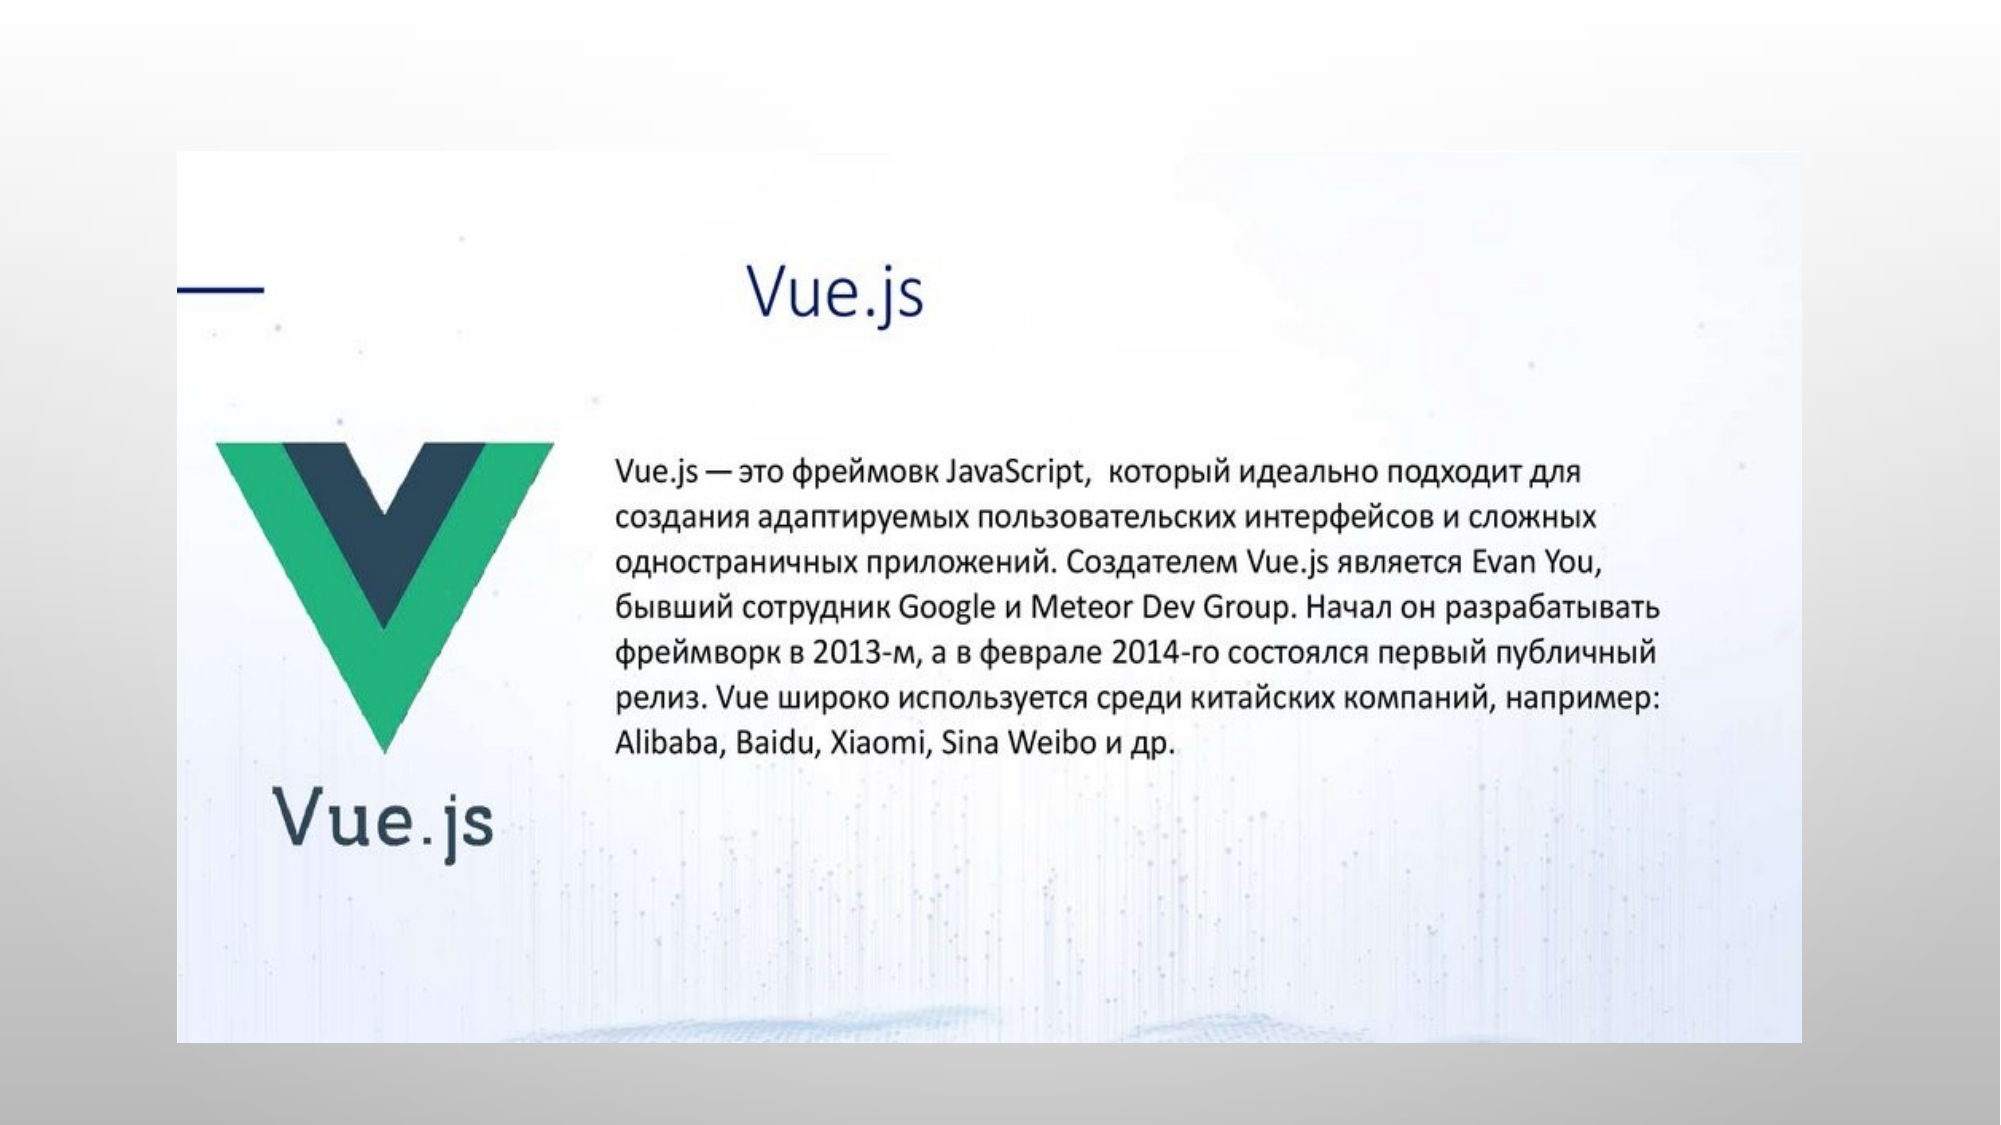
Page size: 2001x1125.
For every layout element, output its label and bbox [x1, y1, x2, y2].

list [177, 151, 1802, 1043]
picture [0, 0, 2000, 1125]
